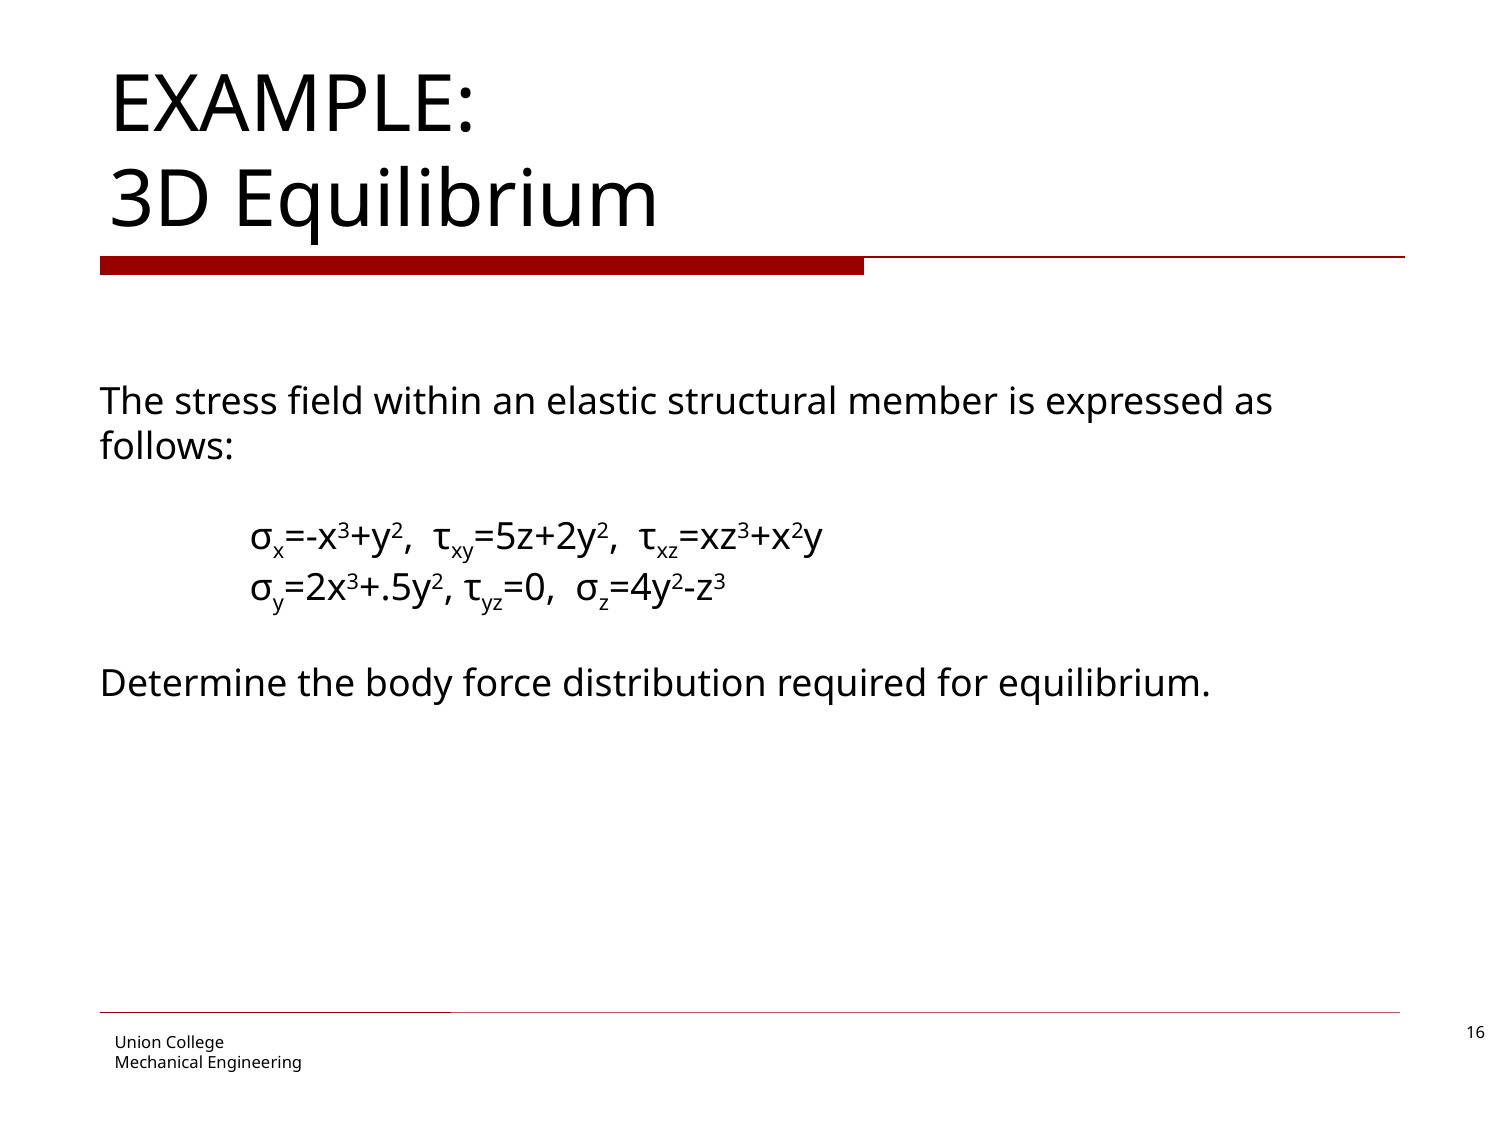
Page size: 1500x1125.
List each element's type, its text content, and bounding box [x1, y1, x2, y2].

title EXAMPLE: 3D Equilibrium [93, 49, 1407, 250]
text_box The stress field within an elastic structural member is expressed as follows: σx=-x3+y2, τxy=5z+2y2, τxz=xz3+x2y σy=2x3+.5y2, τyz=0, σz=4y2-z3 Determine the body force distribution required for equilibrium. [84, 369, 1400, 712]
slide_number 16 [1149, 1013, 1500, 1075]
